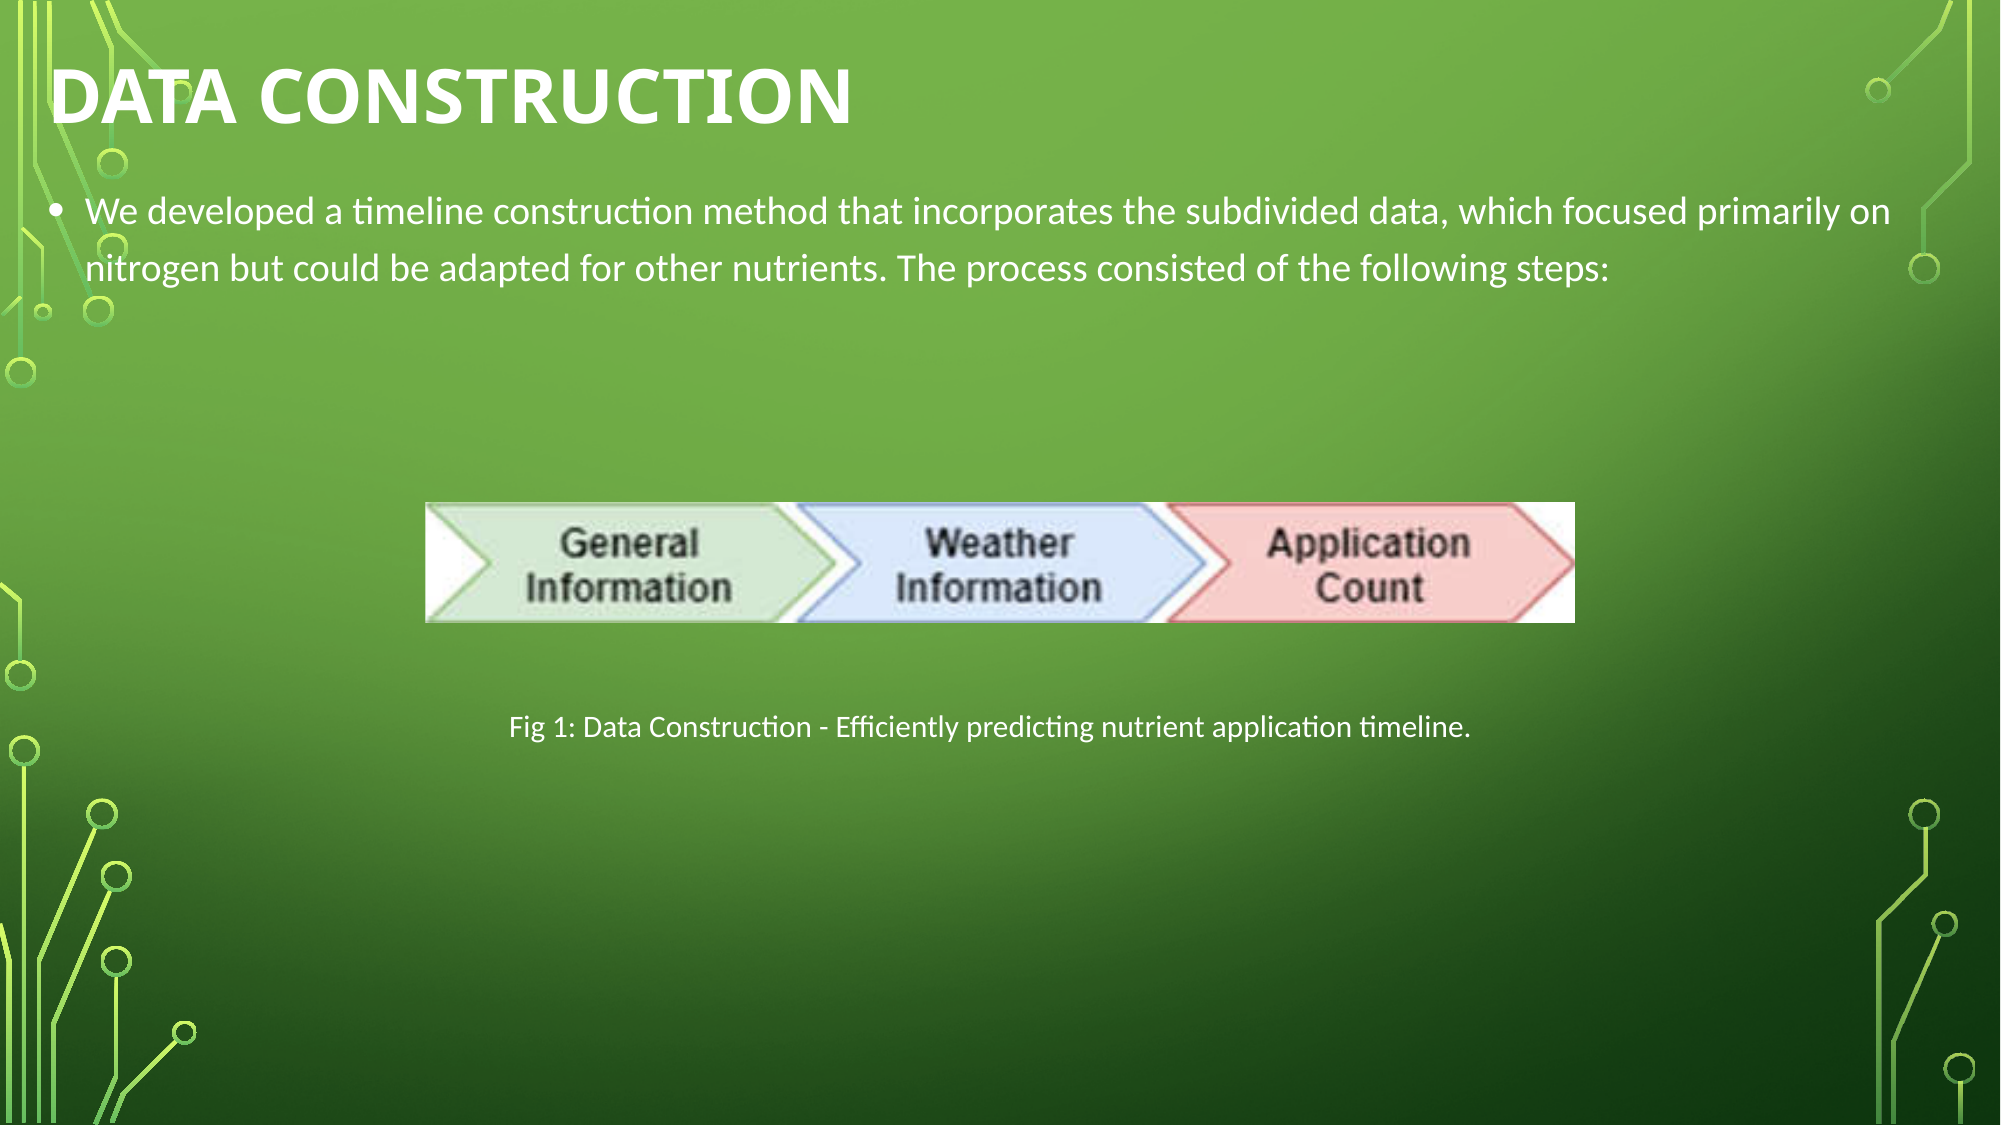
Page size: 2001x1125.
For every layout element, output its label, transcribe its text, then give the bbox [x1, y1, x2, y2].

list We developed a timeline construction method that incorporates the subdivided data, which focused primarily on nitrogen but could be adapted for other nutrients. The process consisted of the following steps: Fig 1: Data Construction - Efficiently predicting nutrient application timeline. [32, 168, 1968, 1097]
picture [424, 501, 1575, 624]
title Data Construction [32, 11, 1475, 168]
